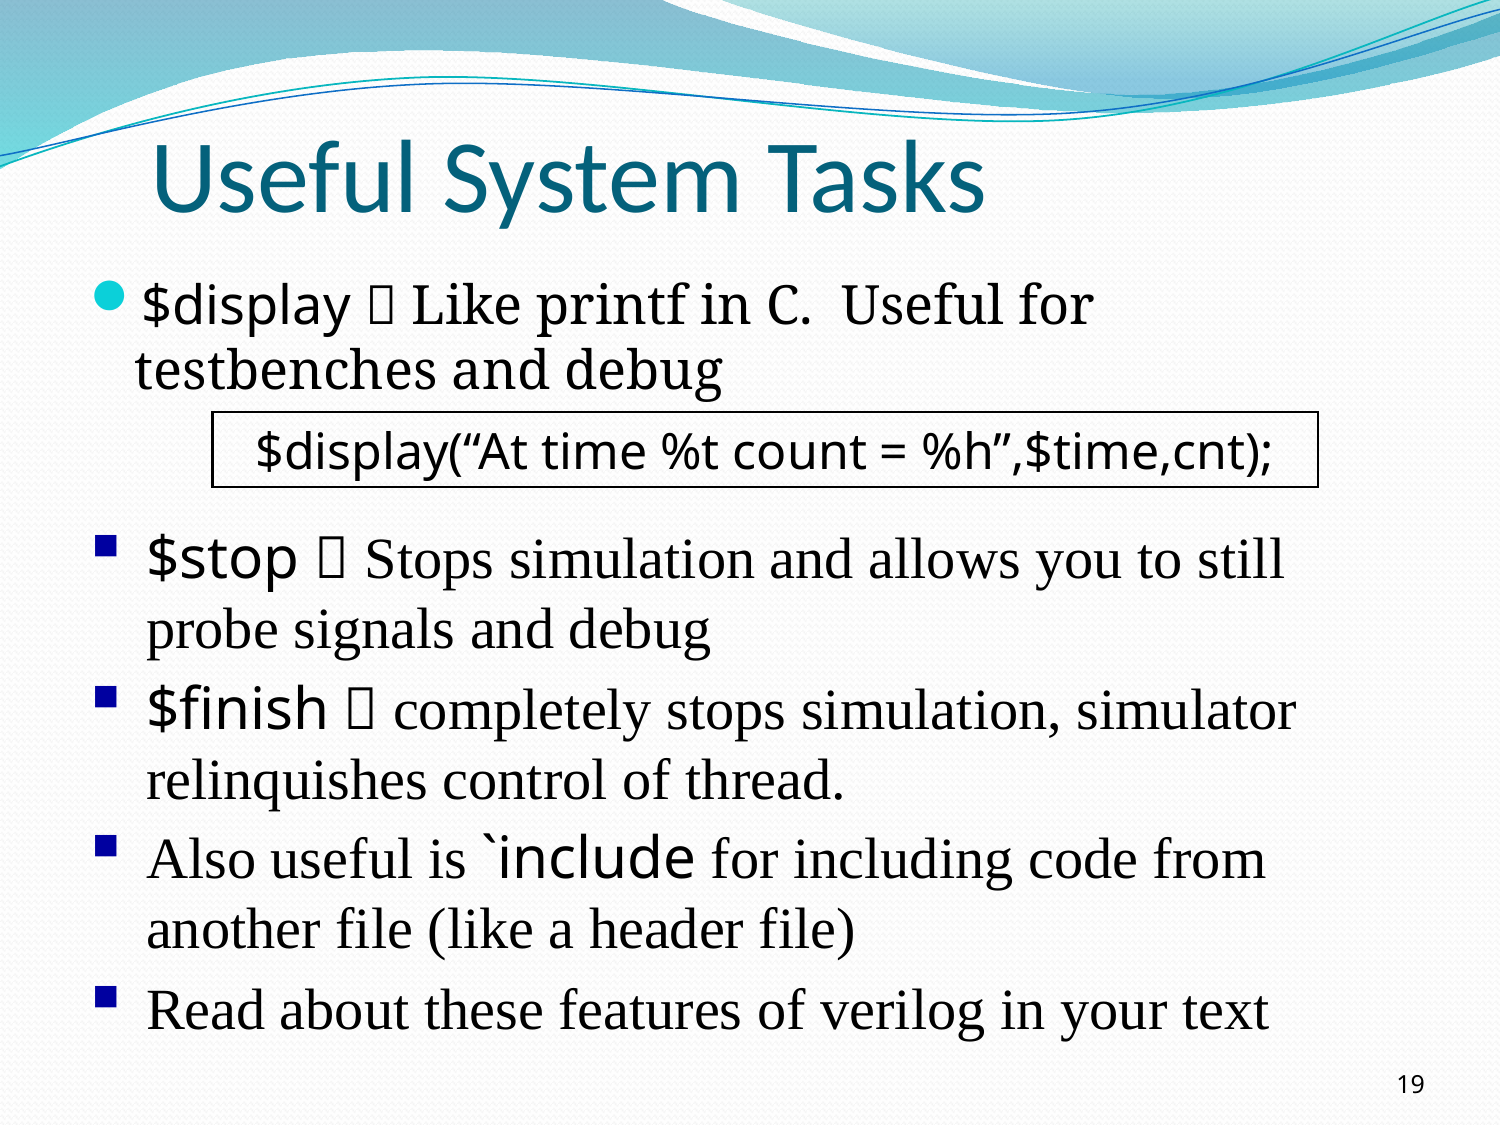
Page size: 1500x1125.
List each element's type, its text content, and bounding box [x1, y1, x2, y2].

title Useful System Tasks [150, 45, 1063, 234]
list $display  Like printf in C. Useful for testbenches and debug [75, 262, 1425, 512]
text_box $display(“At time %t count = %h”,$time,cnt); [212, 412, 1318, 488]
text_box Also useful is `include for including code from another file (like a header file) Read about these features of verilog in your text [74, 812, 1425, 1125]
text_box $stop  Stops simulation and allows you to still probe signals and debug $finish  completely stops simulation, simulator relinquishes control of thread. [74, 512, 1425, 812]
